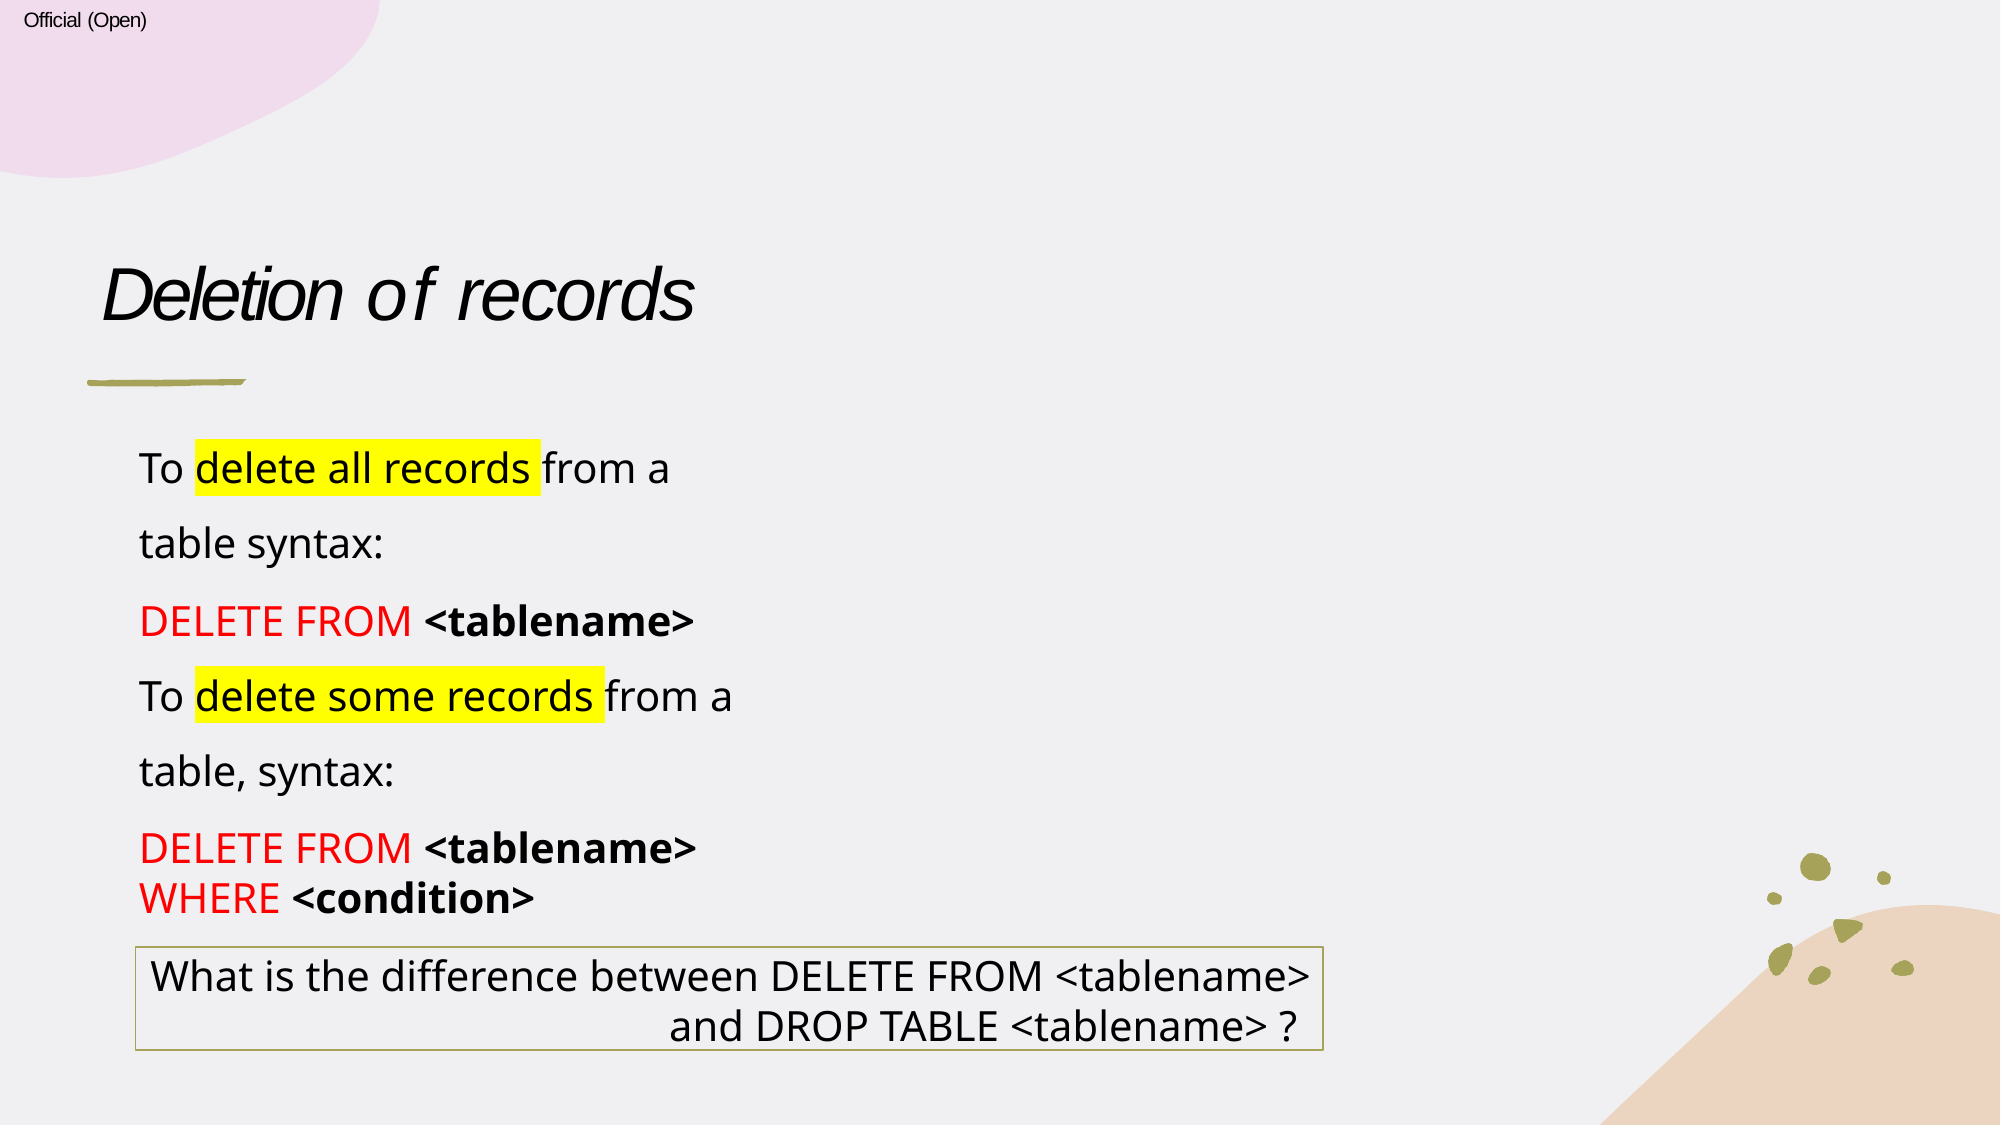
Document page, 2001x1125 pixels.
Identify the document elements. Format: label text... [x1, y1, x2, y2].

picture [1877, 871, 1891, 885]
picture [1808, 966, 1831, 985]
text_box What is the difference between DELETE FROM <tablename> and DROP TABLE <tablename> ? [135, 946, 1323, 1051]
picture [1768, 943, 1793, 976]
text_box To delete all records from a table syntax: DELETE FROM <tablename> To delete some records from a table, syntax: DELETE FROM <tablename> WHERE <condition> [136, 414, 1084, 922]
text_box Official (Open) [21, 5, 149, 33]
picture [1800, 853, 1831, 881]
picture [1891, 960, 1914, 976]
text_box [87, 379, 99, 387]
title Deletion of records [99, 242, 1591, 433]
picture [1833, 919, 1863, 943]
picture [1767, 892, 1782, 905]
